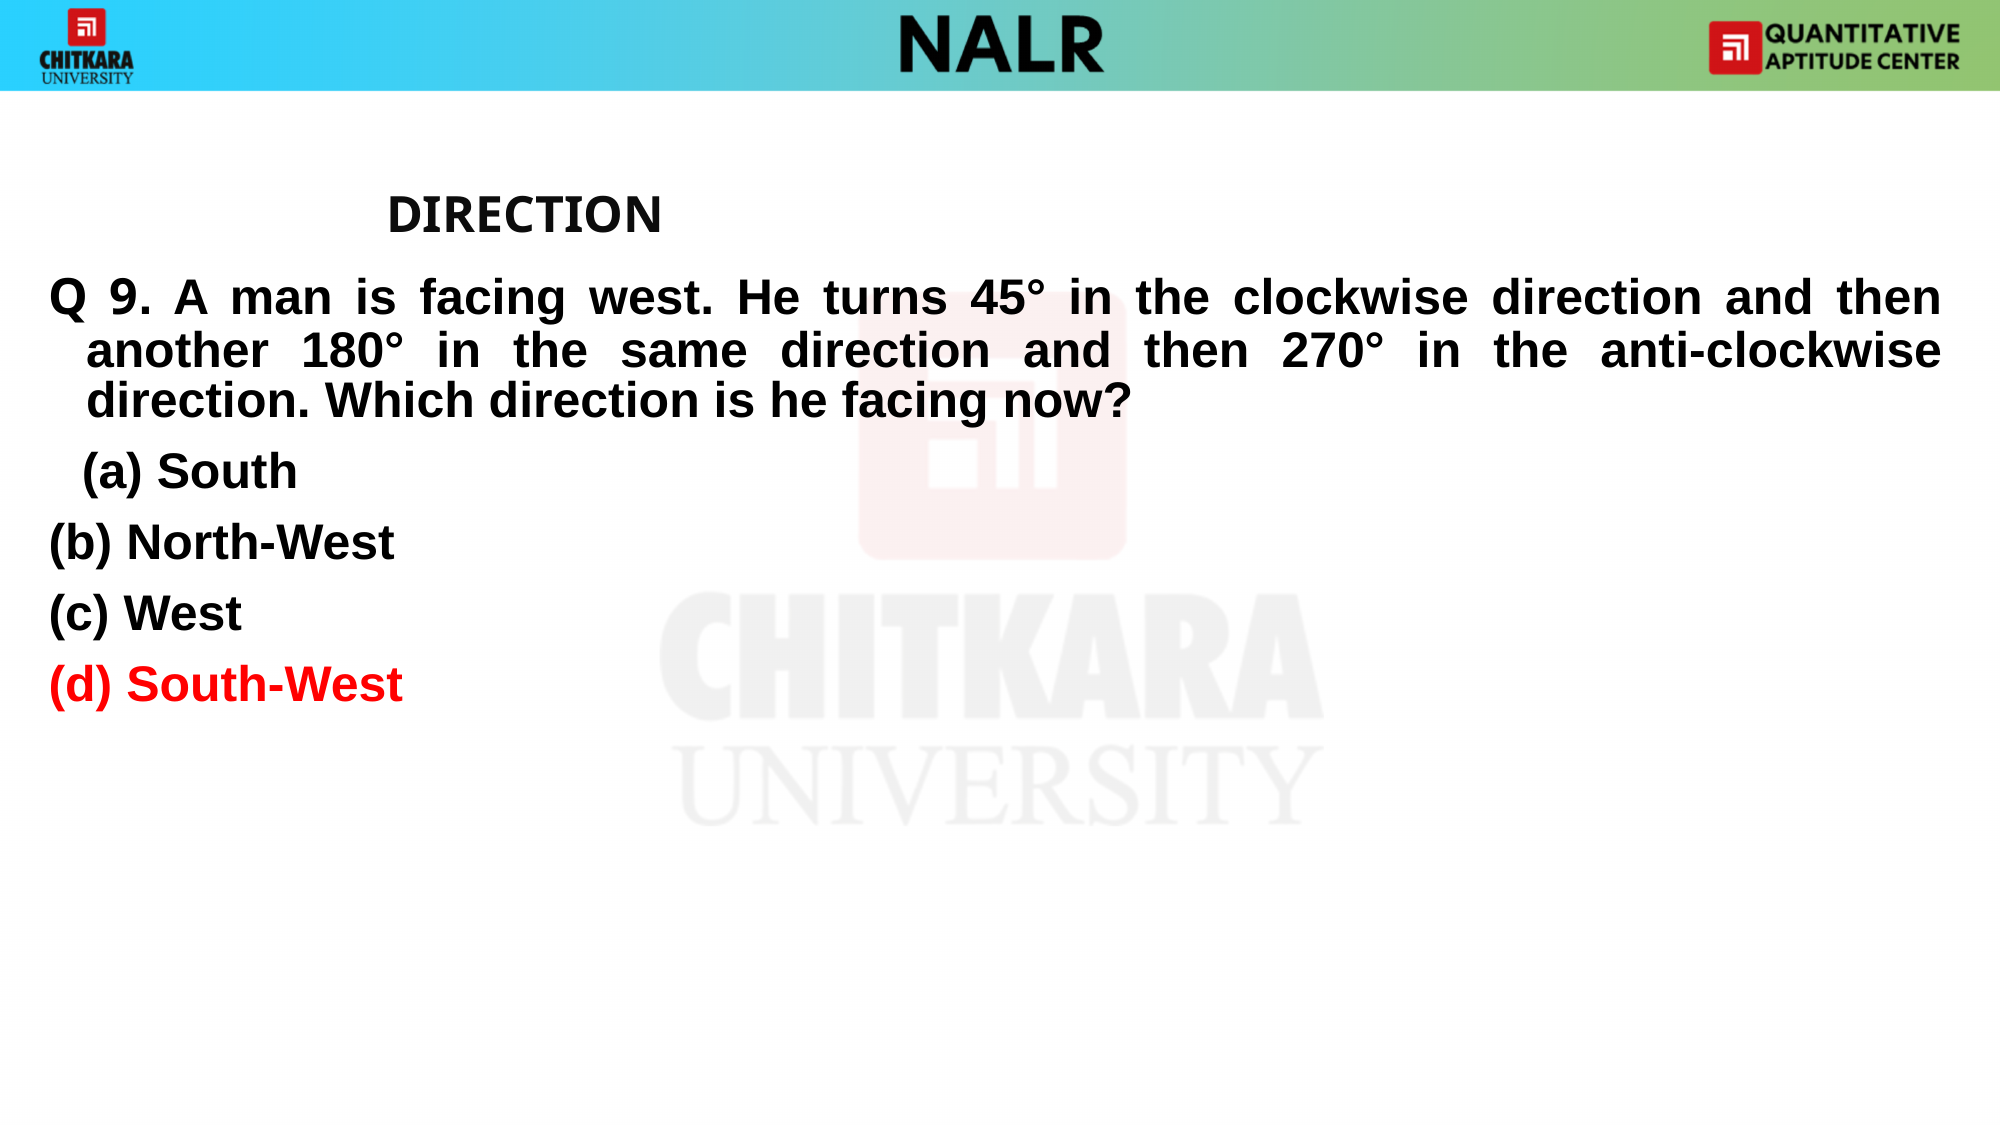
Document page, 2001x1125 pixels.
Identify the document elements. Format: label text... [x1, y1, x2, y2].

picture [0, 0, 2000, 1125]
title [41, 31, 1959, 142]
list DIRECTION Q 9. A man is facing west. He turns 45° in the clockwise direction and then another 180° in the same direction and then 270° in the anti-clockwise direction. Which direction is he facing now? South (b) North-West (c) West (d) South-West [33, 175, 1959, 1053]
